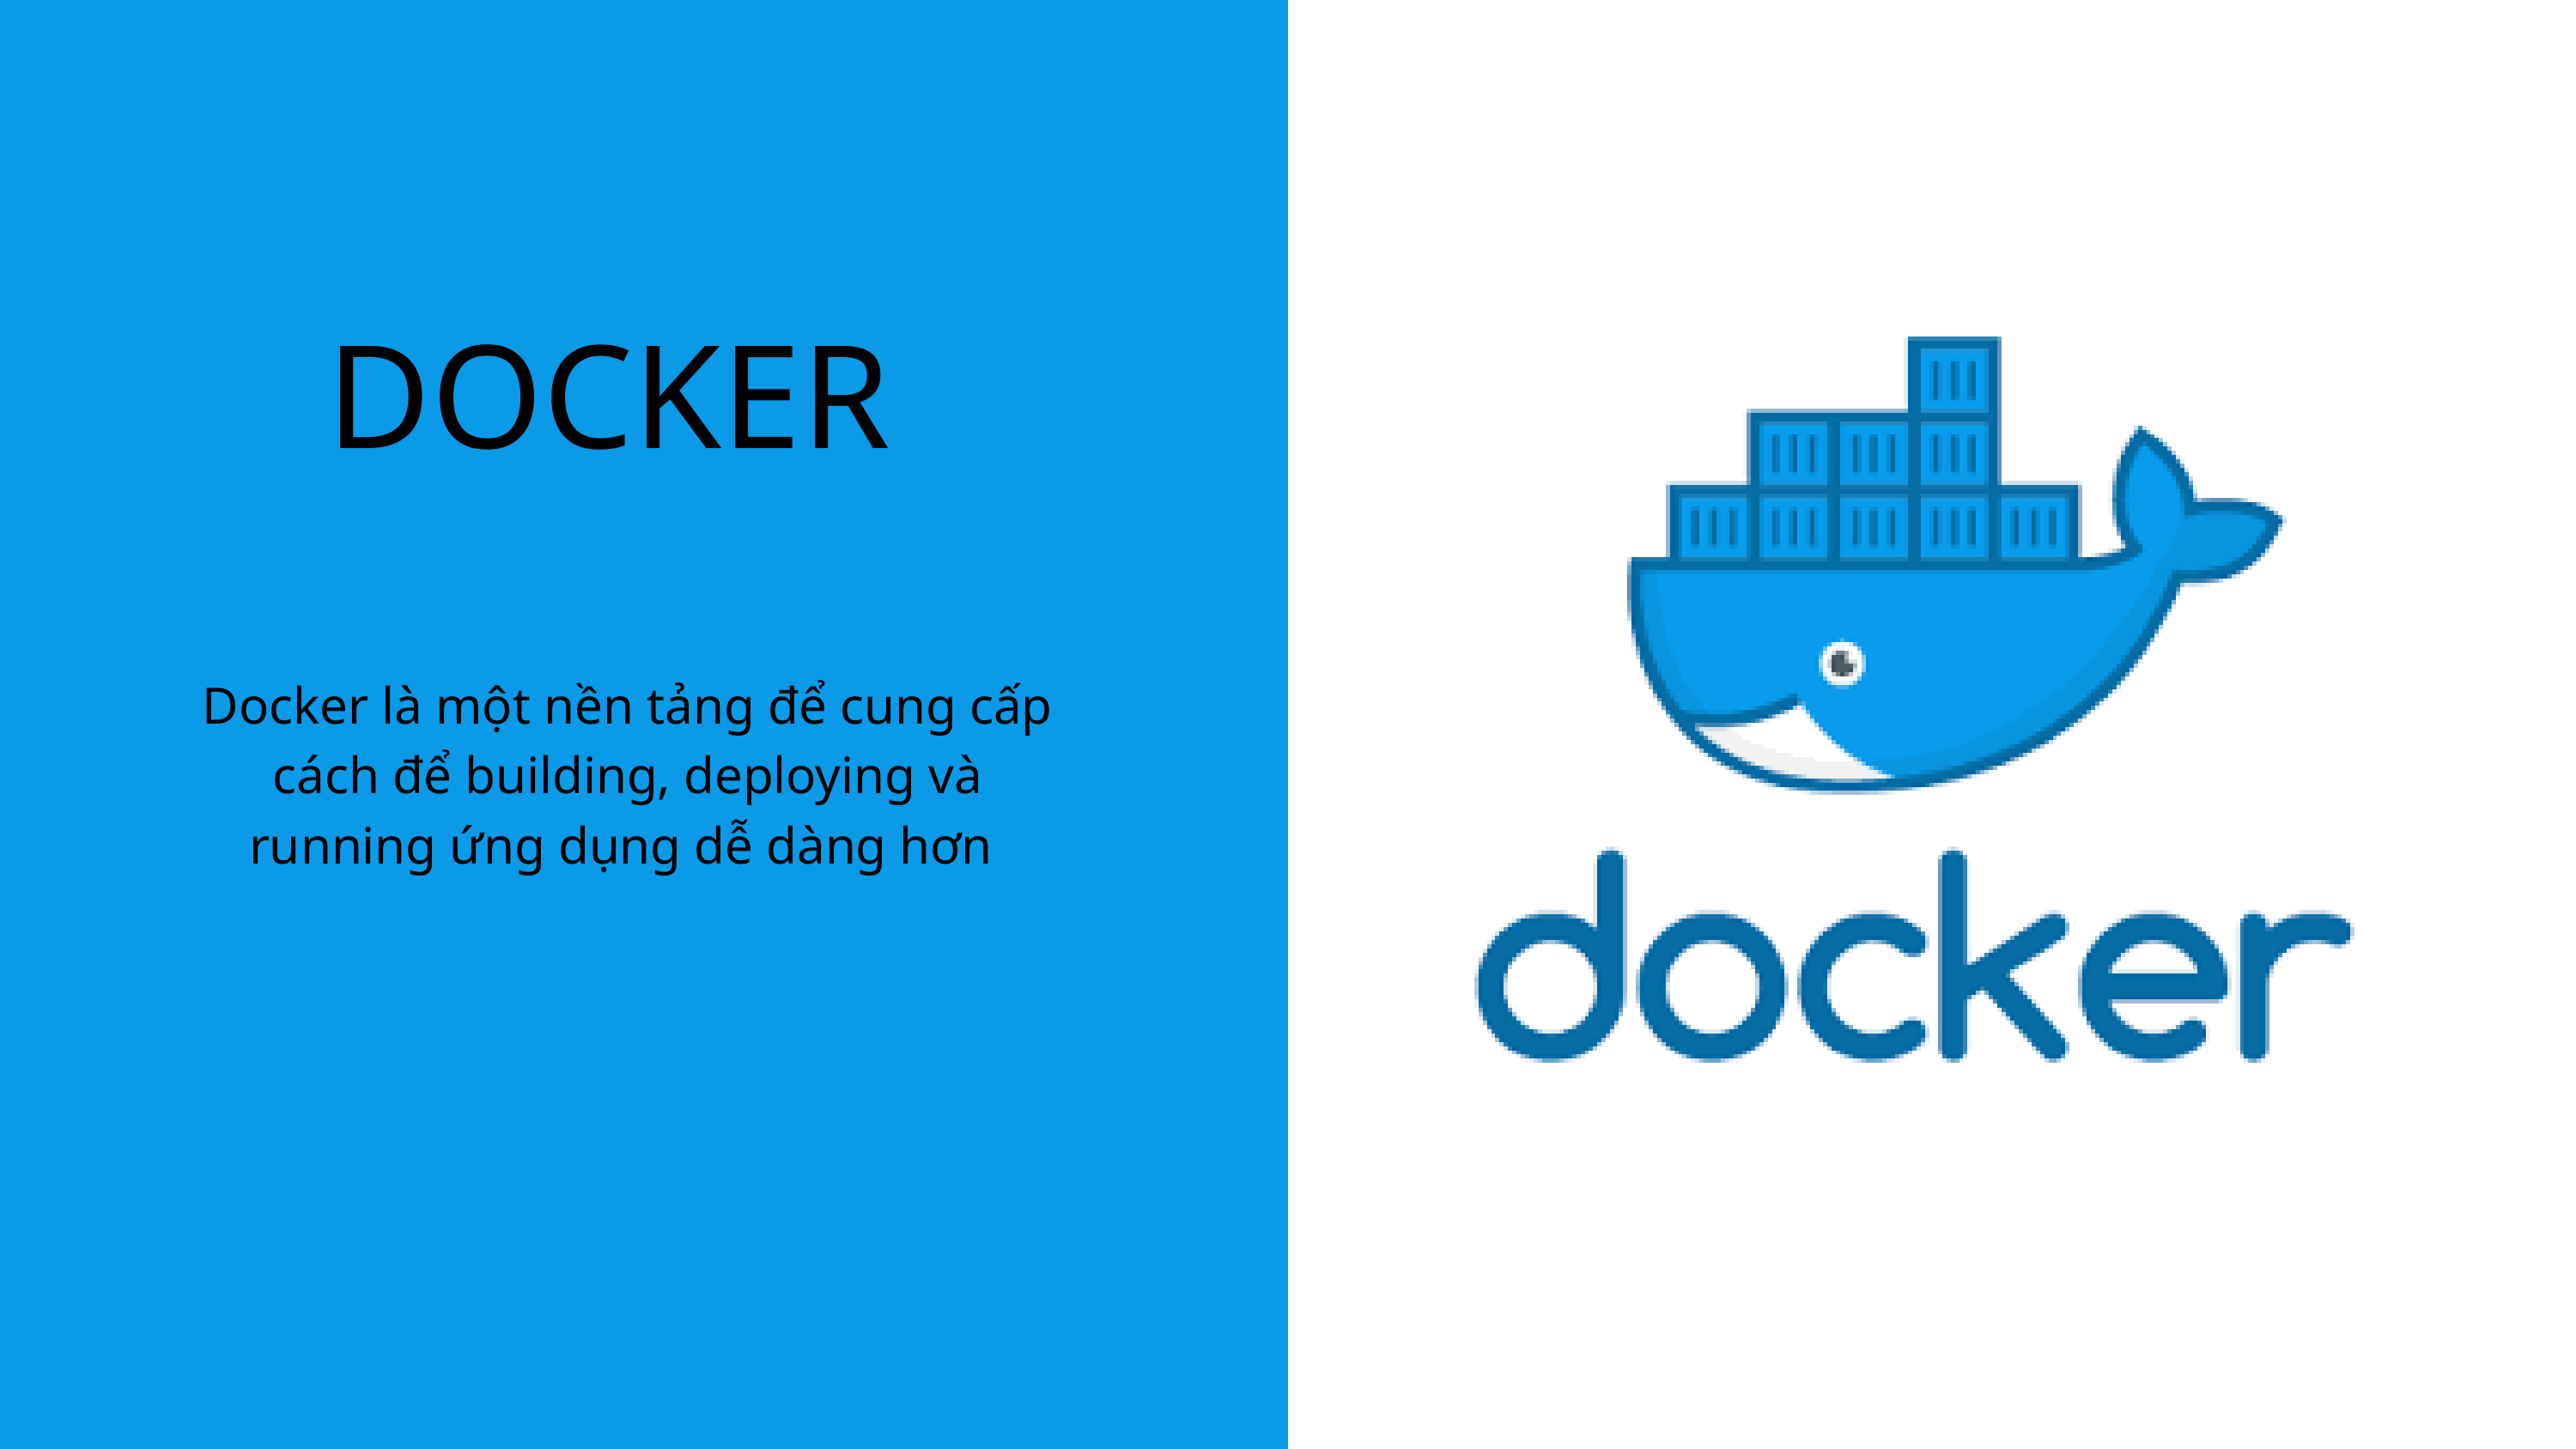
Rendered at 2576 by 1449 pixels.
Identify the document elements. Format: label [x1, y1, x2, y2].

text_box [1398, 260, 2432, 1141]
text_box [0, 0, 1289, 1449]
